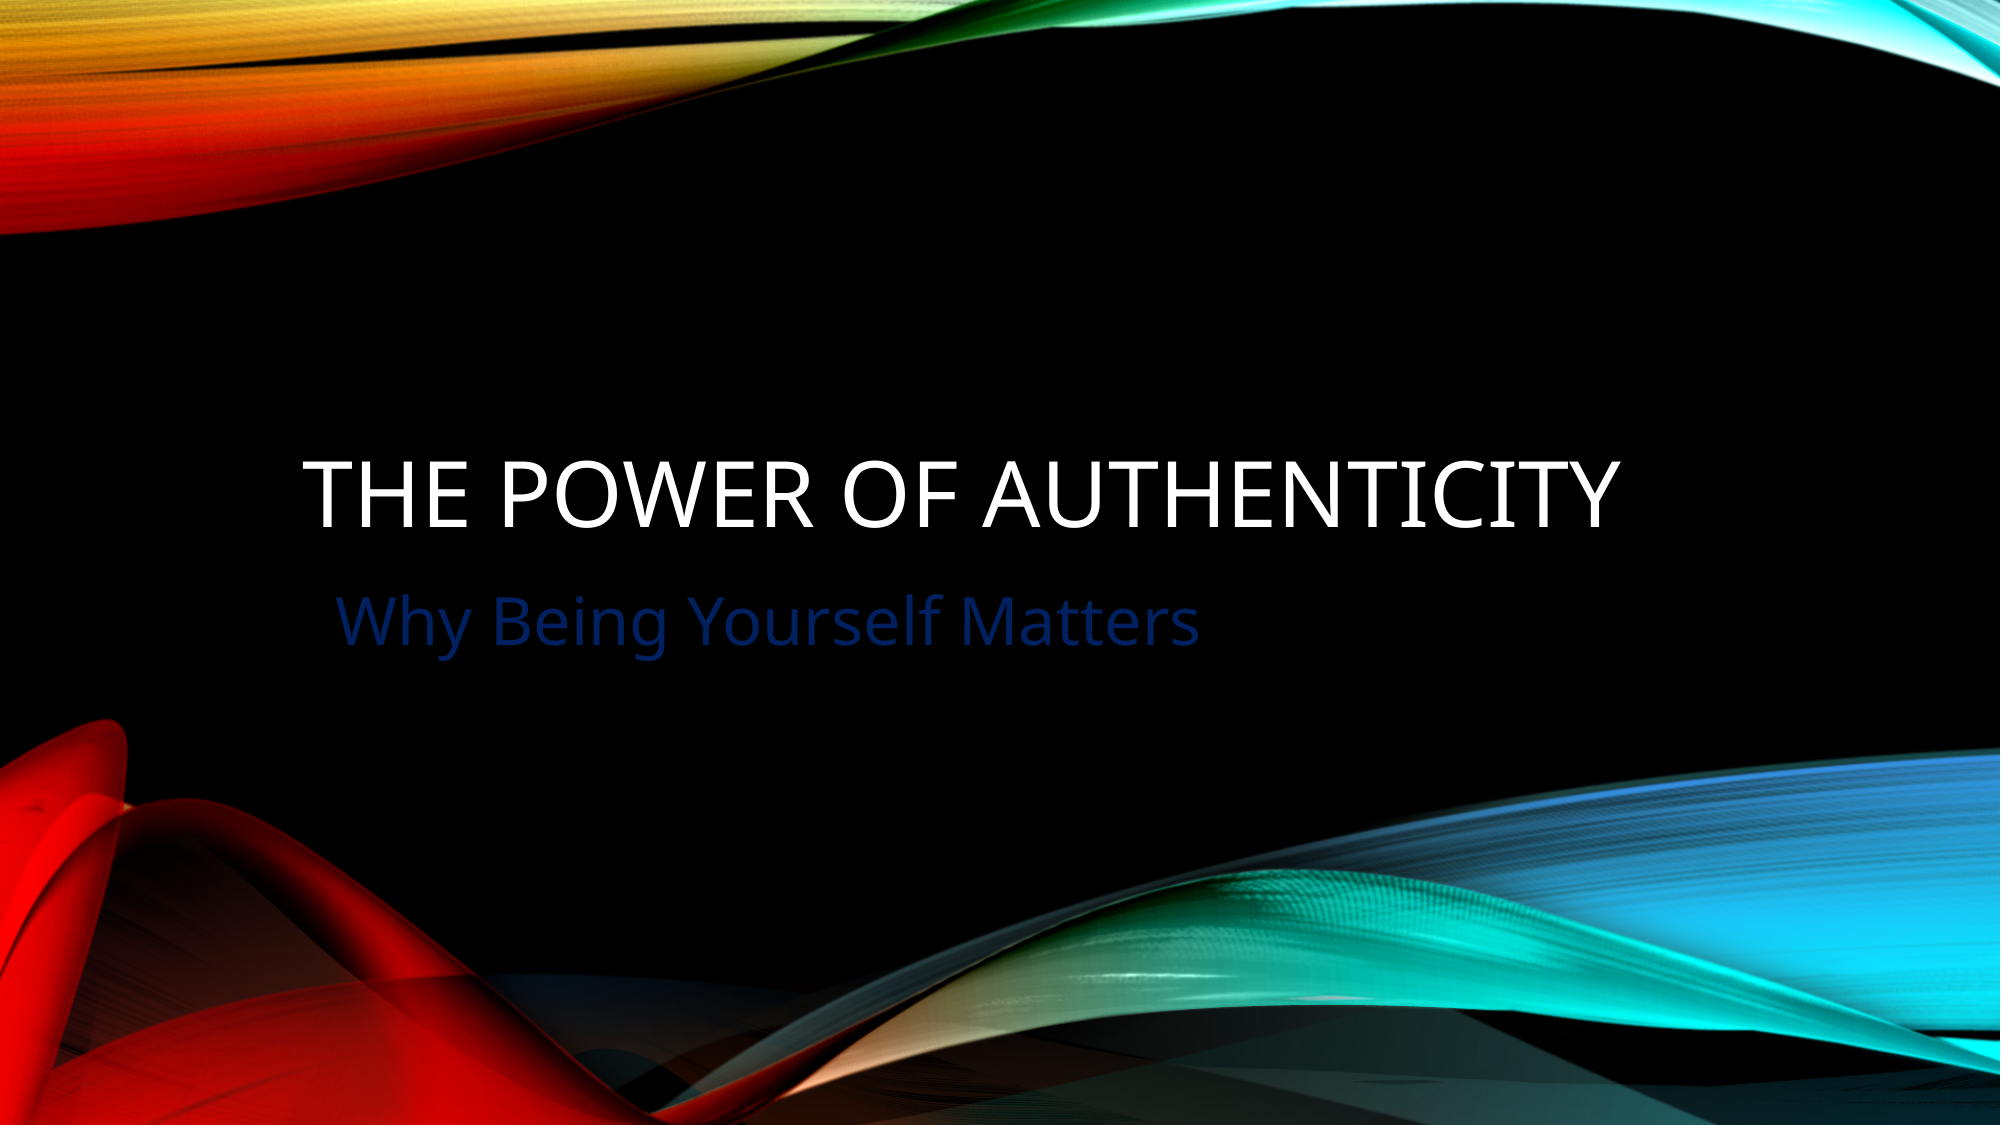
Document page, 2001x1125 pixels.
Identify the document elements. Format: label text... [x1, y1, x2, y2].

title The Power of Authenticity [255, 263, 1798, 563]
picture [0, 0, 2000, 237]
picture [0, 717, 2000, 1125]
subtitle Why Being Yourself Matters [320, 579, 1864, 693]
